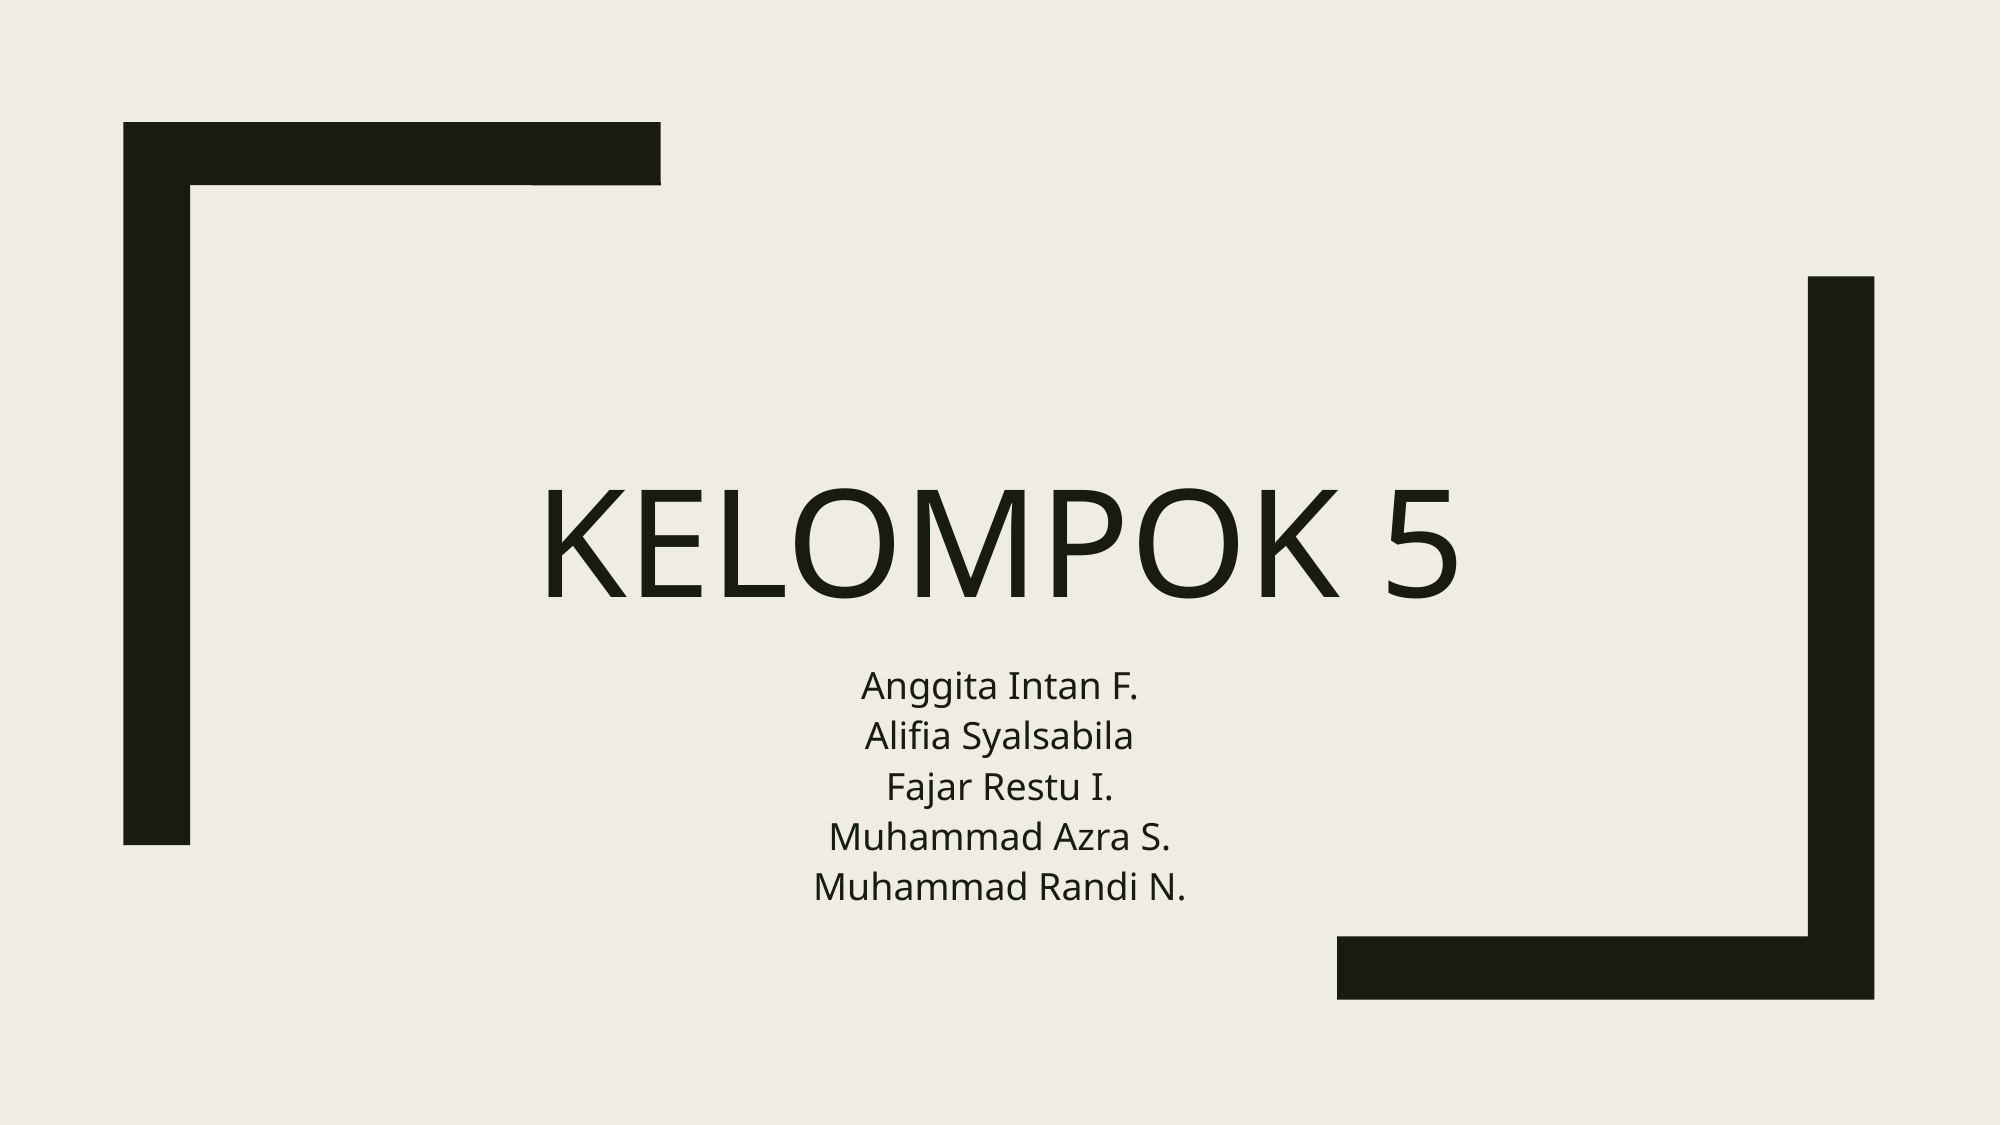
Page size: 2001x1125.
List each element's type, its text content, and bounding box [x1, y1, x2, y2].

title Kelompok 5 [314, 293, 1686, 638]
subtitle Anggita Intan F. Alifia Syalsabila Fajar Restu I. Muhammad Azra S. Muhammad Randi N. [439, 649, 1561, 828]
